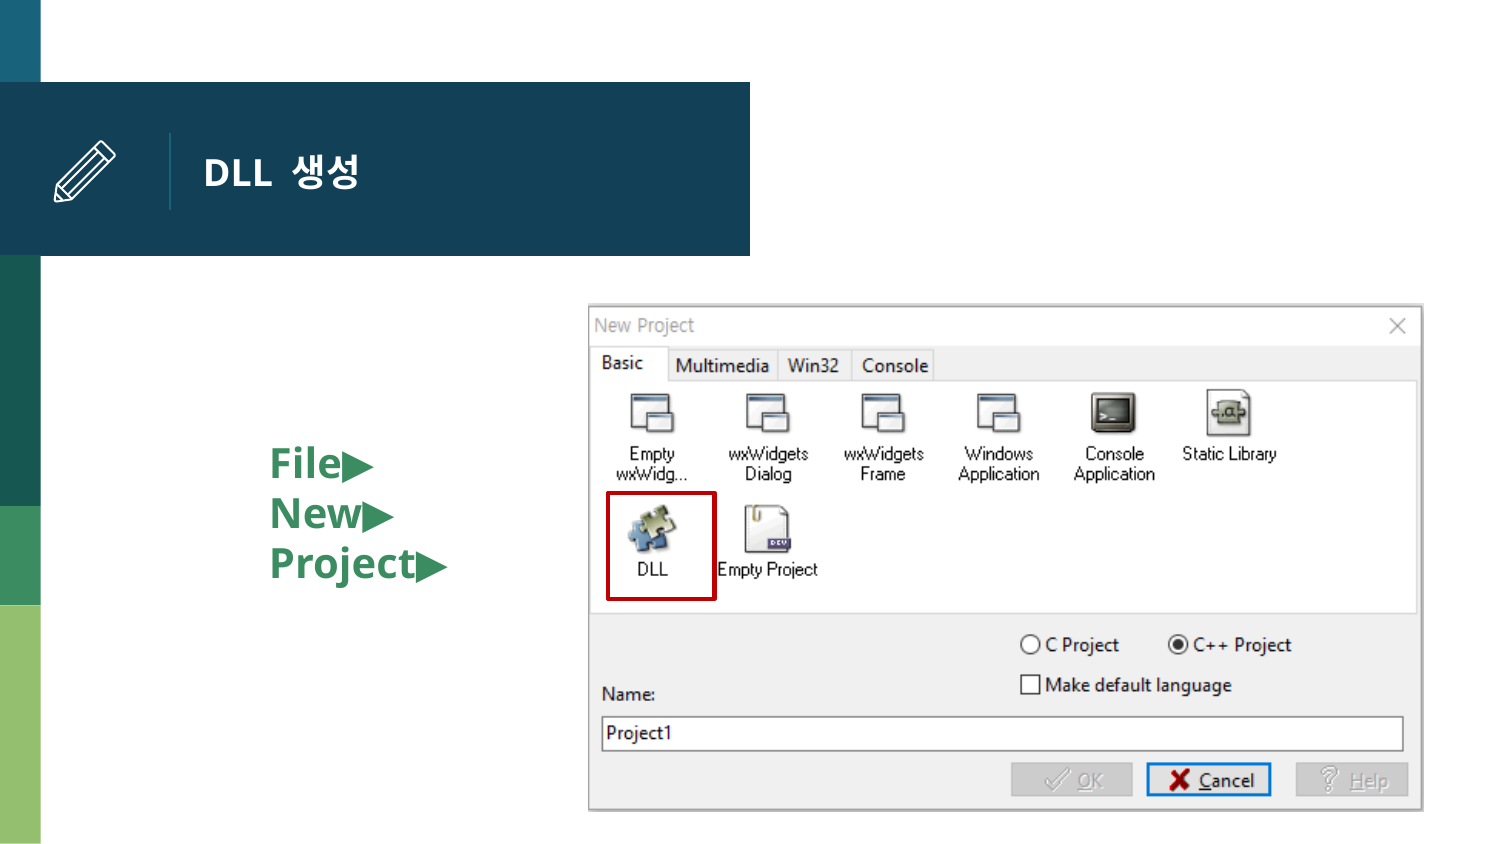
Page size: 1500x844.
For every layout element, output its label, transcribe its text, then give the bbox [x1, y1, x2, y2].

picture [588, 303, 1424, 812]
title DLL 생성 [187, 87, 715, 256]
list File▶ New▶ Project▶ [253, 421, 550, 623]
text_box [54, 141, 116, 202]
